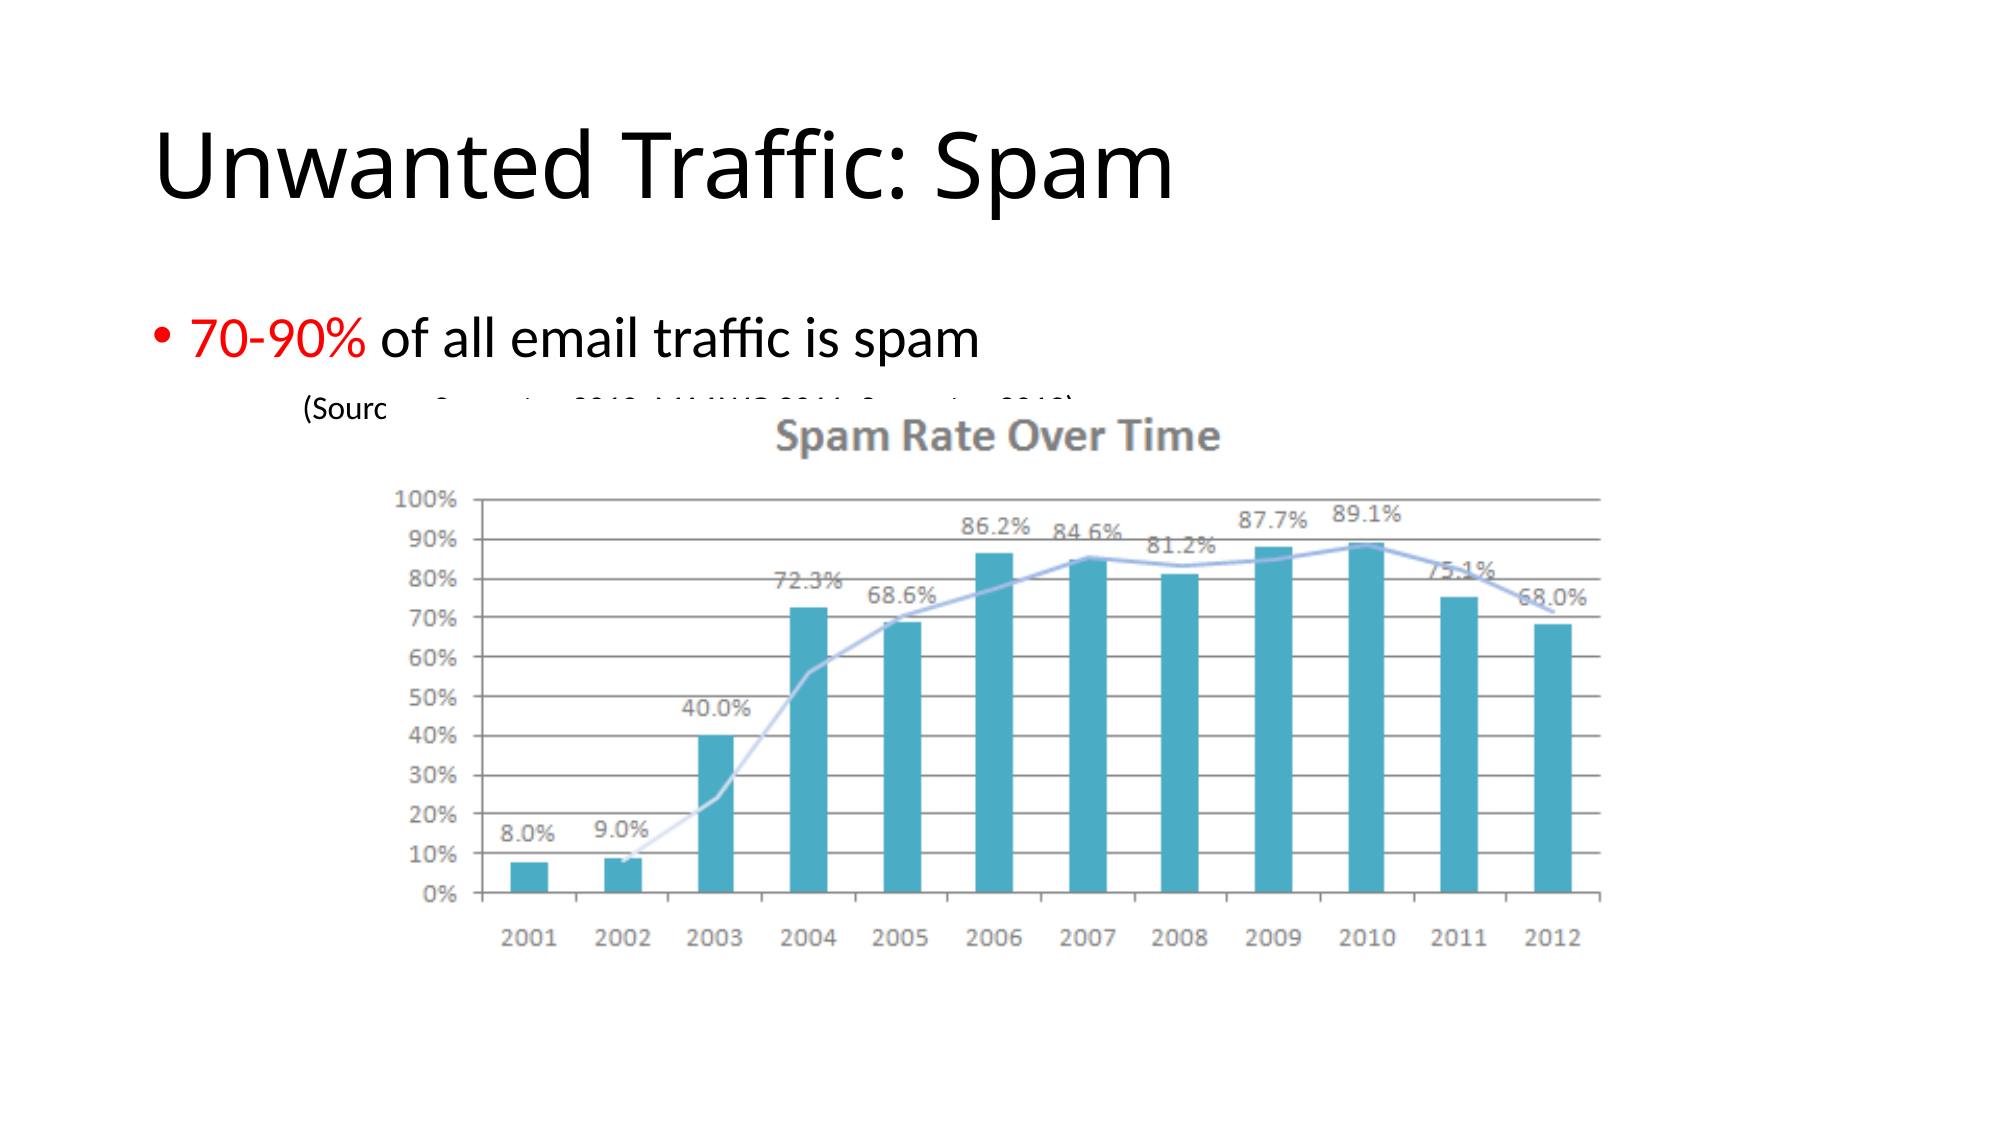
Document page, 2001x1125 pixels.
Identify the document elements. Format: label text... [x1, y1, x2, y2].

title Unwanted Traffic: Spam [137, 59, 1863, 278]
picture [386, 399, 1614, 959]
list 70-90% of all email traffic is spam (Sources: Symantec 2010, MAAWG 2011, Symantec 2013) [137, 299, 1863, 1014]
